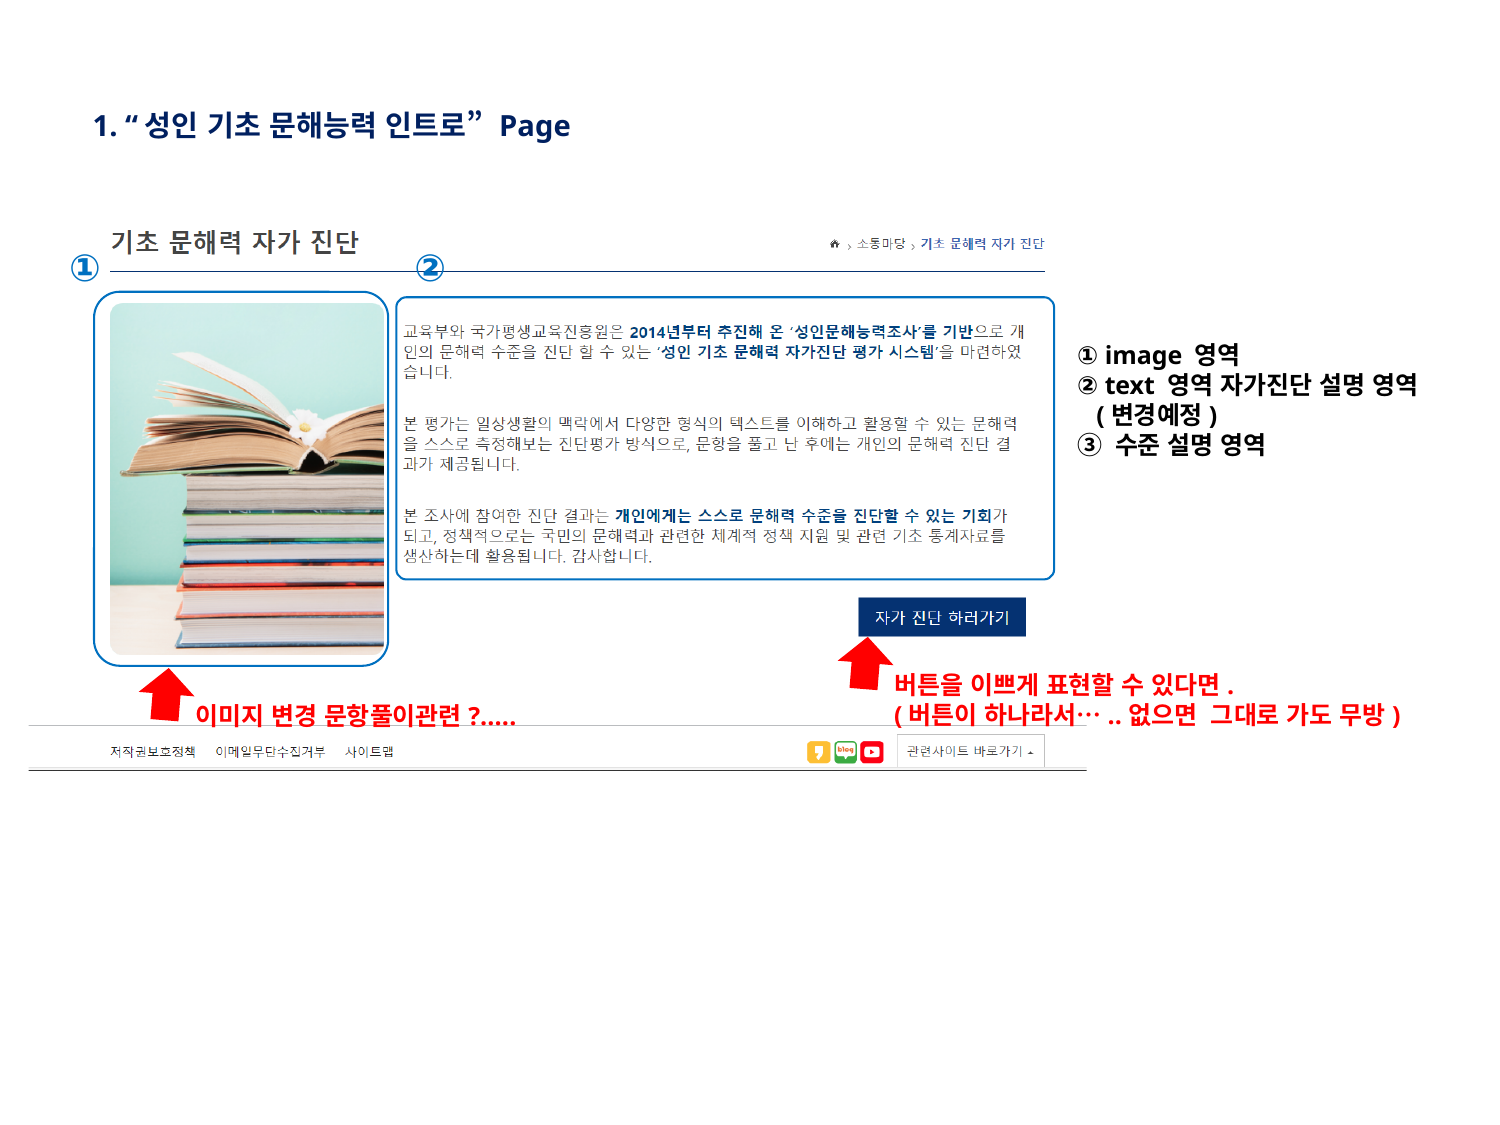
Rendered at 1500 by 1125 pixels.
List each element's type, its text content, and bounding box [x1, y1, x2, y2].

text_box 1. “성인 기초 문해능력 인트로” Page [77, 100, 586, 151]
text_box 버튼을 이쁘게 표현할 수 있다면. (버튼이 하나라서…..없으면 그대로 가도 무방) [1087, 662, 1436, 737]
text_box ① image 영역 ② text 영역 자가진단 설명 영역 (변경예정) ③ 수준 설명 영역 [1087, 332, 1500, 467]
picture [28, 206, 1087, 771]
